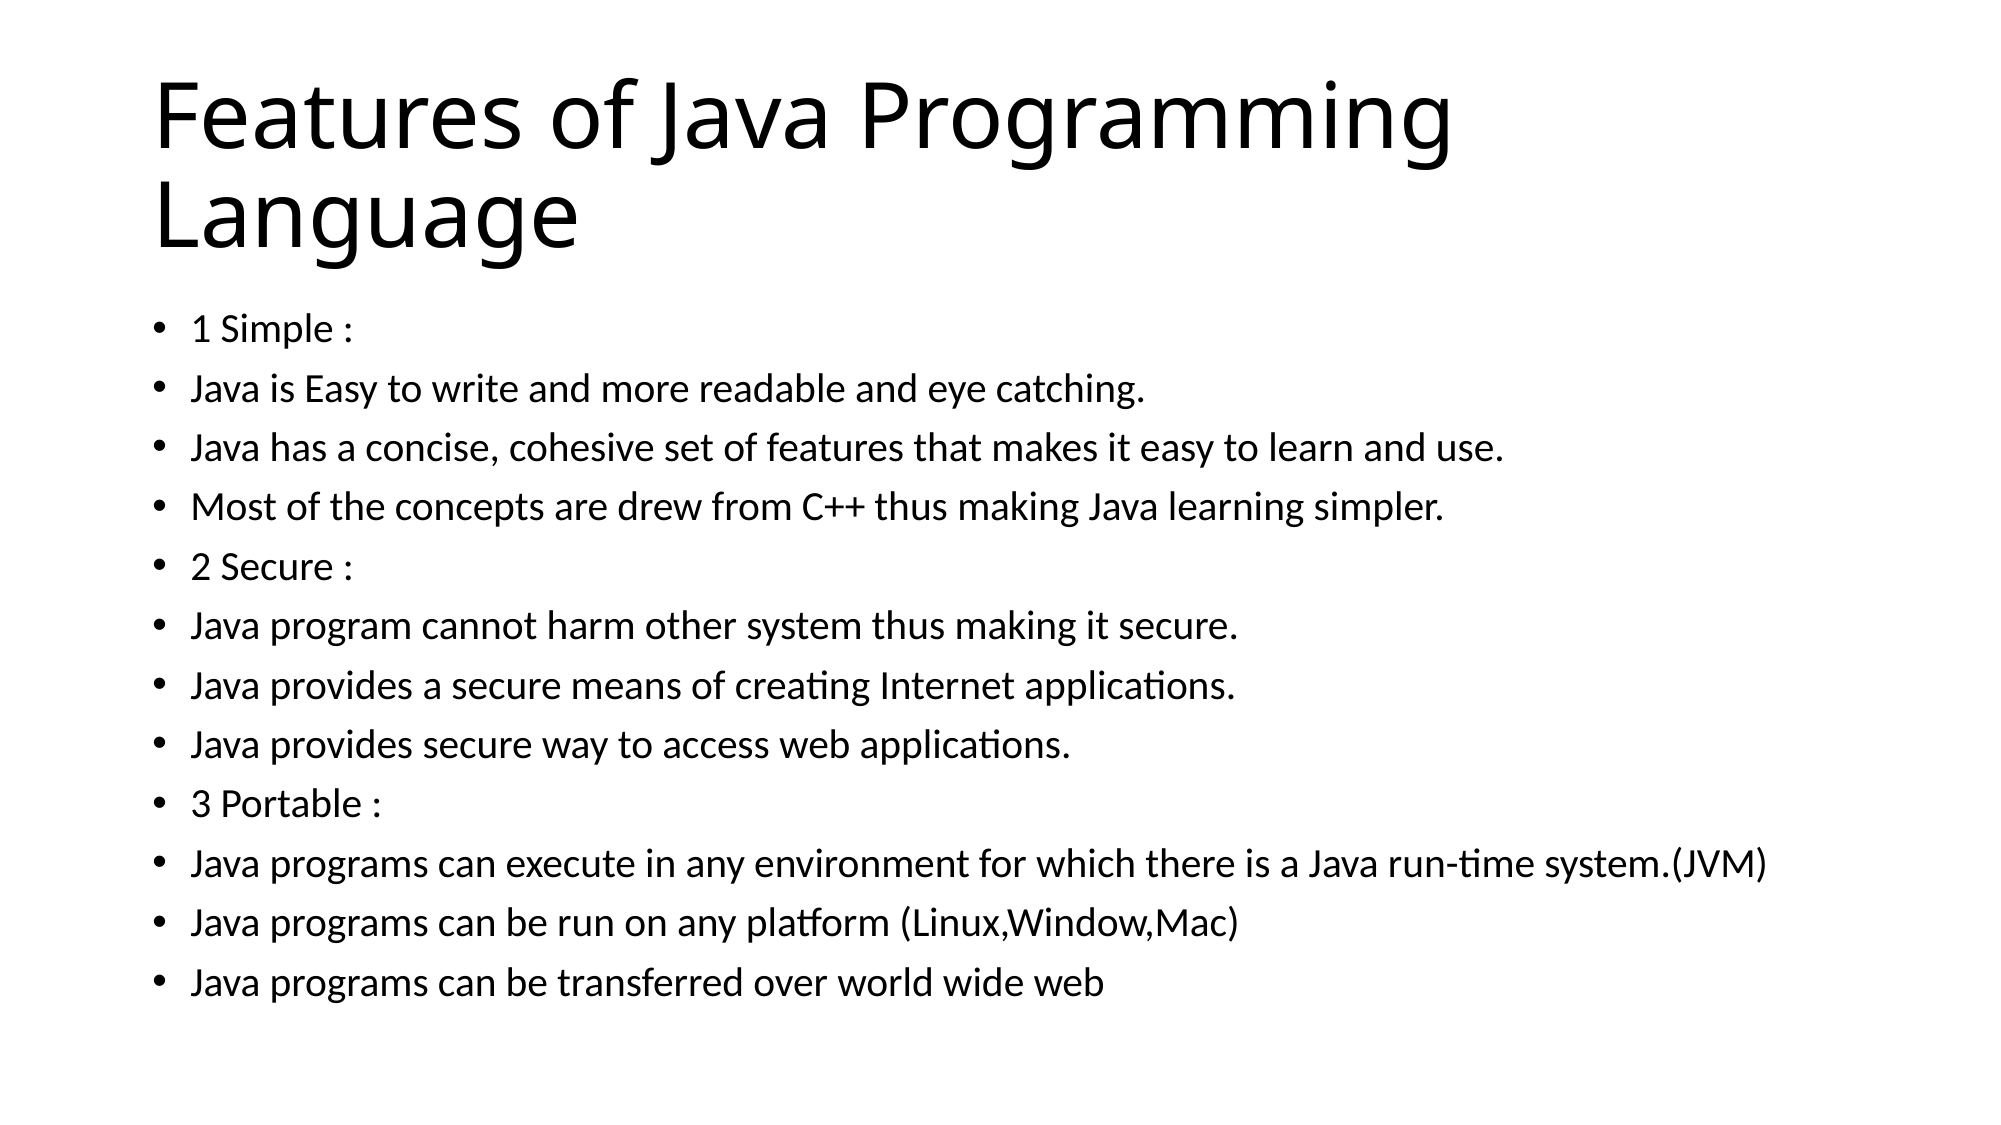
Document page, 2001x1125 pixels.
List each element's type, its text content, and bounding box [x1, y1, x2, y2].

title Features of Java Programming Language [137, 59, 1863, 278]
list 1 Simple : Java is Easy to write and more readable and eye catching. Java has a concise, cohesive set of features that makes it easy to learn and use. Most of the concepts are drew from C++ thus making Java learning simpler. 2 Secure : Java program cannot harm other system thus making it secure. Java provides a secure means of creating Internet applications. Java provides secure way to access web applications. 3 Portable : Java programs can execute in any environment for which there is a Java run-time system.(JVM) Java programs can be run on any platform (Linux,Window,Mac) Java programs can be transferred over world wide web [137, 299, 1863, 1014]
